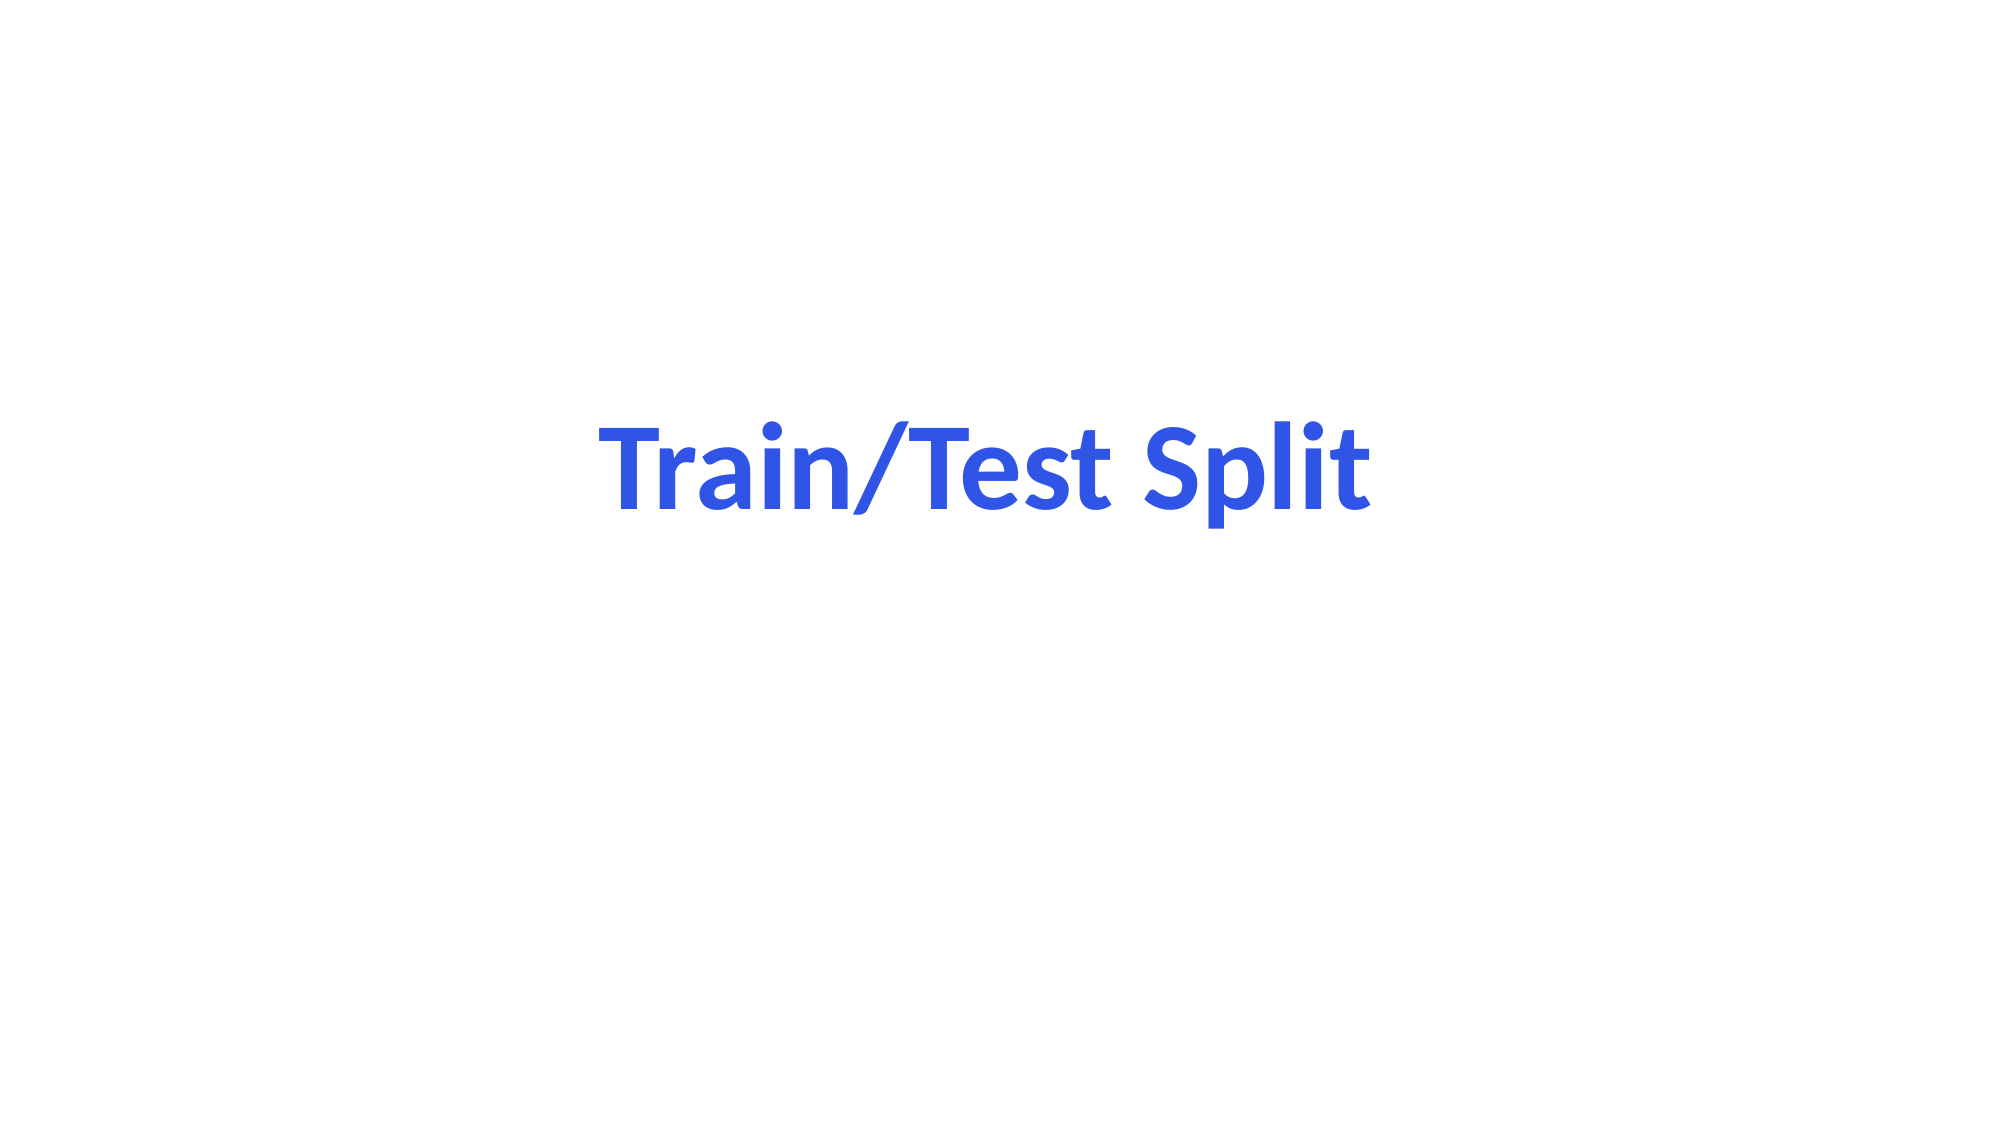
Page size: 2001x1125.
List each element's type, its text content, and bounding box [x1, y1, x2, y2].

list Train/Test Split [223, 366, 1748, 1073]
